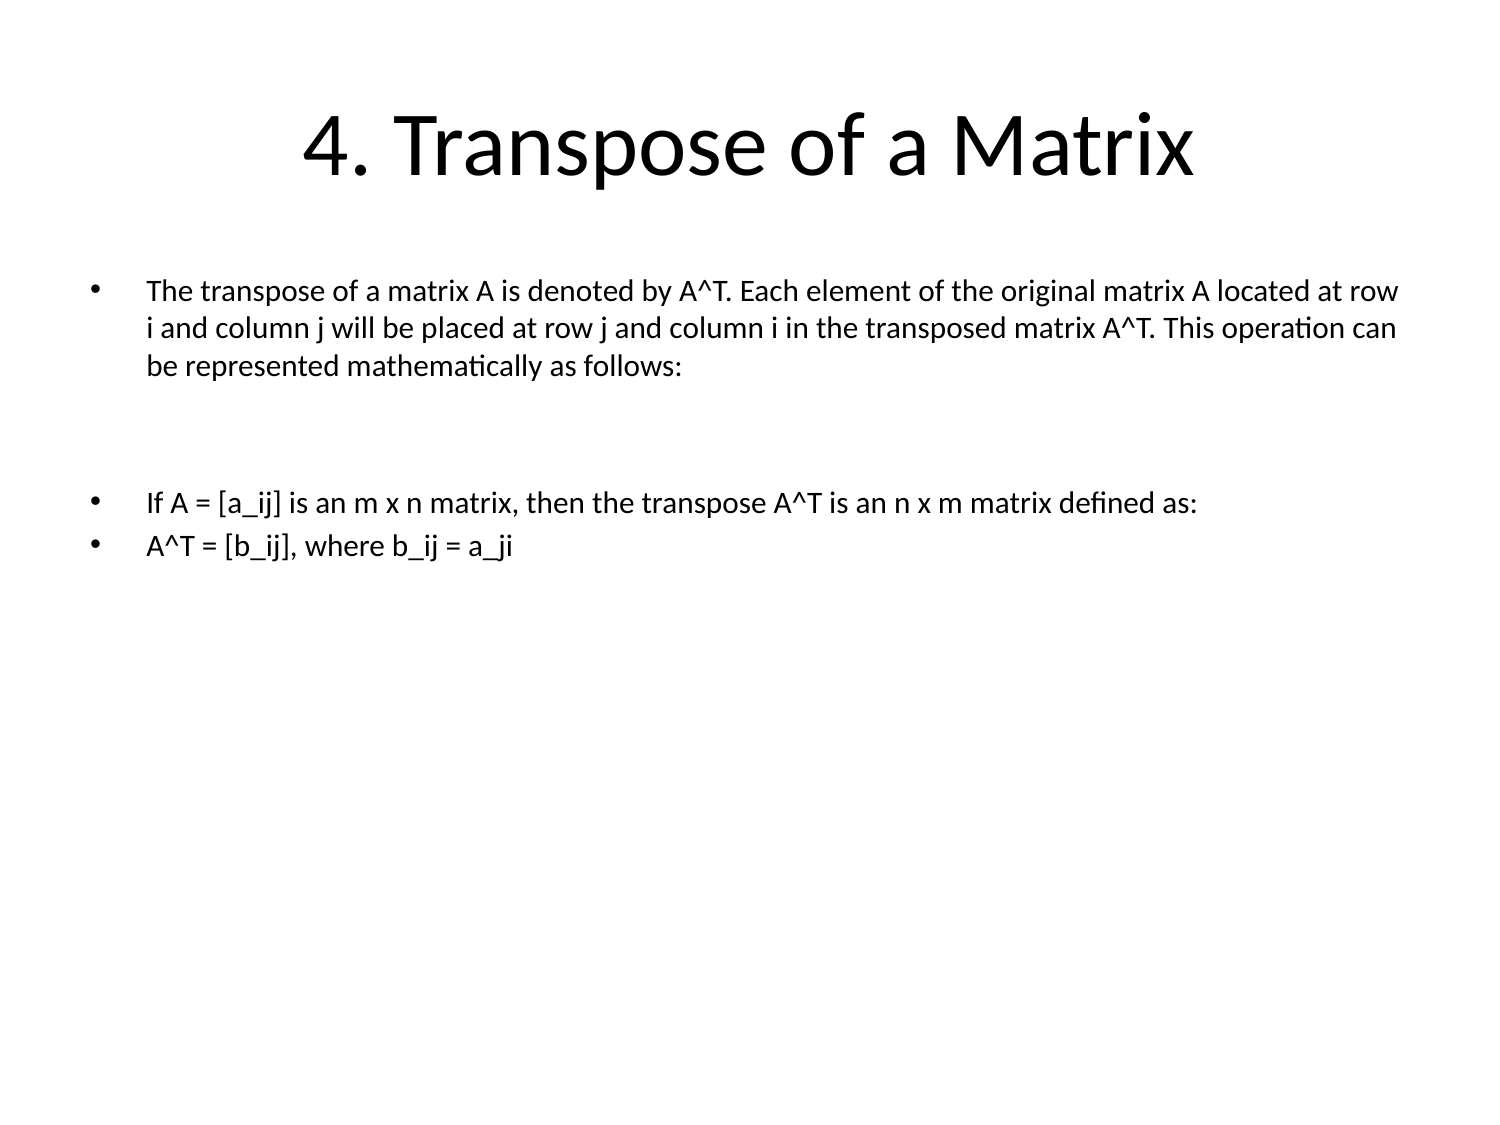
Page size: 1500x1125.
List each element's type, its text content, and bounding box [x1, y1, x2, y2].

title 4. Transpose of a Matrix [75, 45, 1425, 233]
list The transpose of a matrix A is denoted by A^T. Each element of the original matrix A located at row i and column j will be placed at row j and column i in the transposed matrix A^T. This operation can be represented mathematically as follows: If A = [a_ij] is an m x n matrix, then the transpose A^T is an n x m matrix defined as: A^T = [b_ij], where b_ij = a_ji [75, 262, 1425, 1005]
